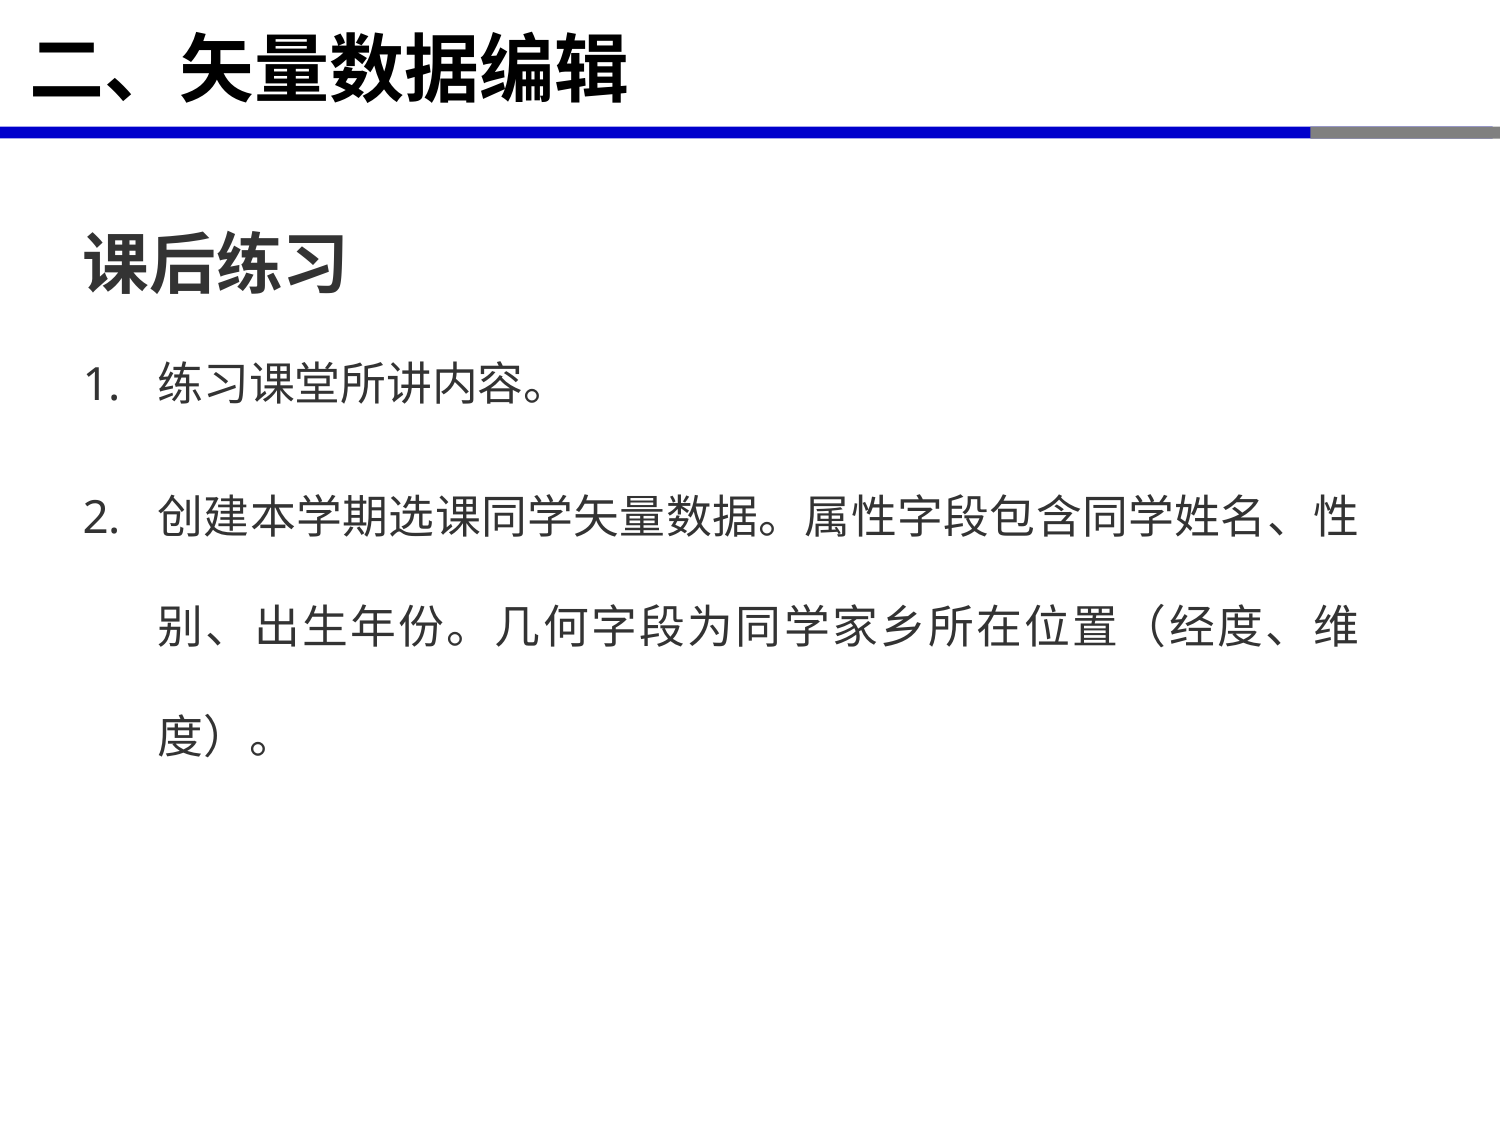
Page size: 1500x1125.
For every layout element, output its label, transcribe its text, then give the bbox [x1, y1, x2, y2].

text_box 课后练习 [68, 174, 1432, 310]
title 二、矢量数据编辑 [0, 1, 1479, 132]
text_box 练习课堂所讲内容。 创建本学期选课同学矢量数据。属性字段包含同学姓名、性别、出生年份。几何字段为同学家乡所在位置（经度、维度）。 [67, 292, 1375, 1036]
